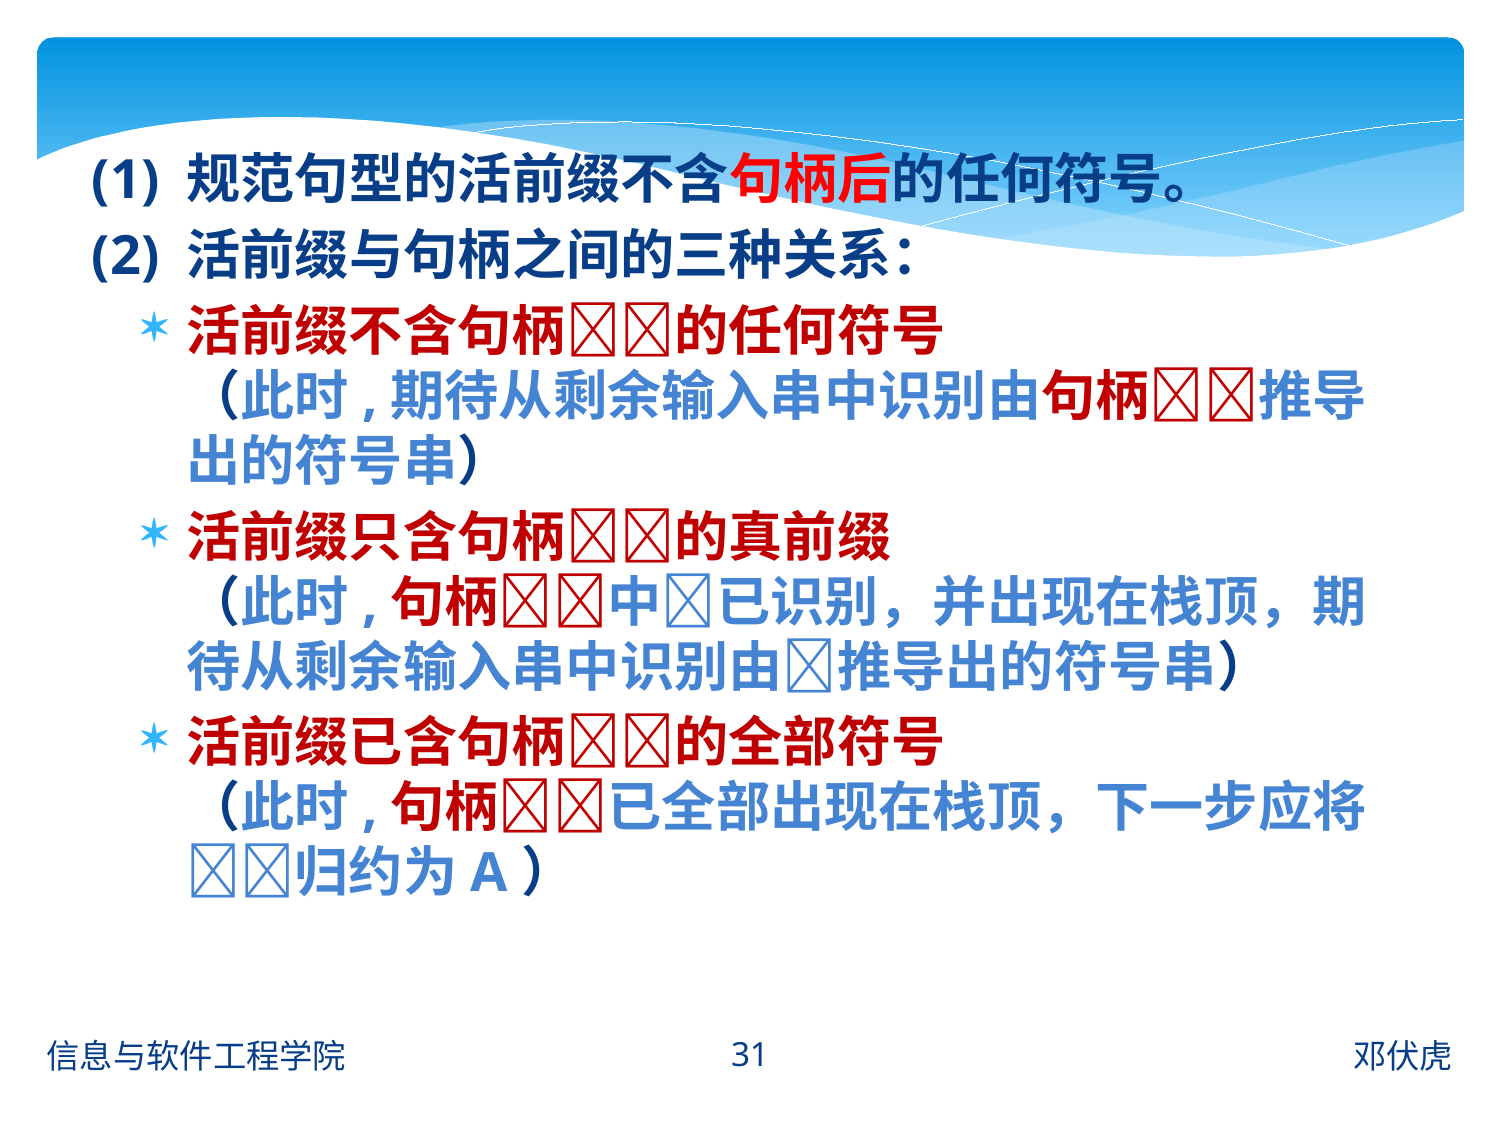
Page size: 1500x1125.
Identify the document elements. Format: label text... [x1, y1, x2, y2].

list (1) 规范句型的活前缀不含句柄后的任何符号。 (2) 活前缀与句柄之间的三种关系： 活前缀不含句柄的任何符号 （此时,期待从剩余输入串中识别由句柄推导出的符号串） 活前缀只含句柄的真前缀 （此时,句柄中已识别，并出现在栈顶，期待从剩余输入串中识别由推导出的符号串） 活前缀已含句柄的全部符号 （此时,句柄已全部出现在栈顶，下一步应将归约为A） [76, 137, 1429, 911]
slide_number 31 [654, 1025, 846, 1086]
footer 信息与软件工程学院 [31, 1025, 653, 1086]
slide_number 邓伏虎 [847, 1025, 1469, 1086]
